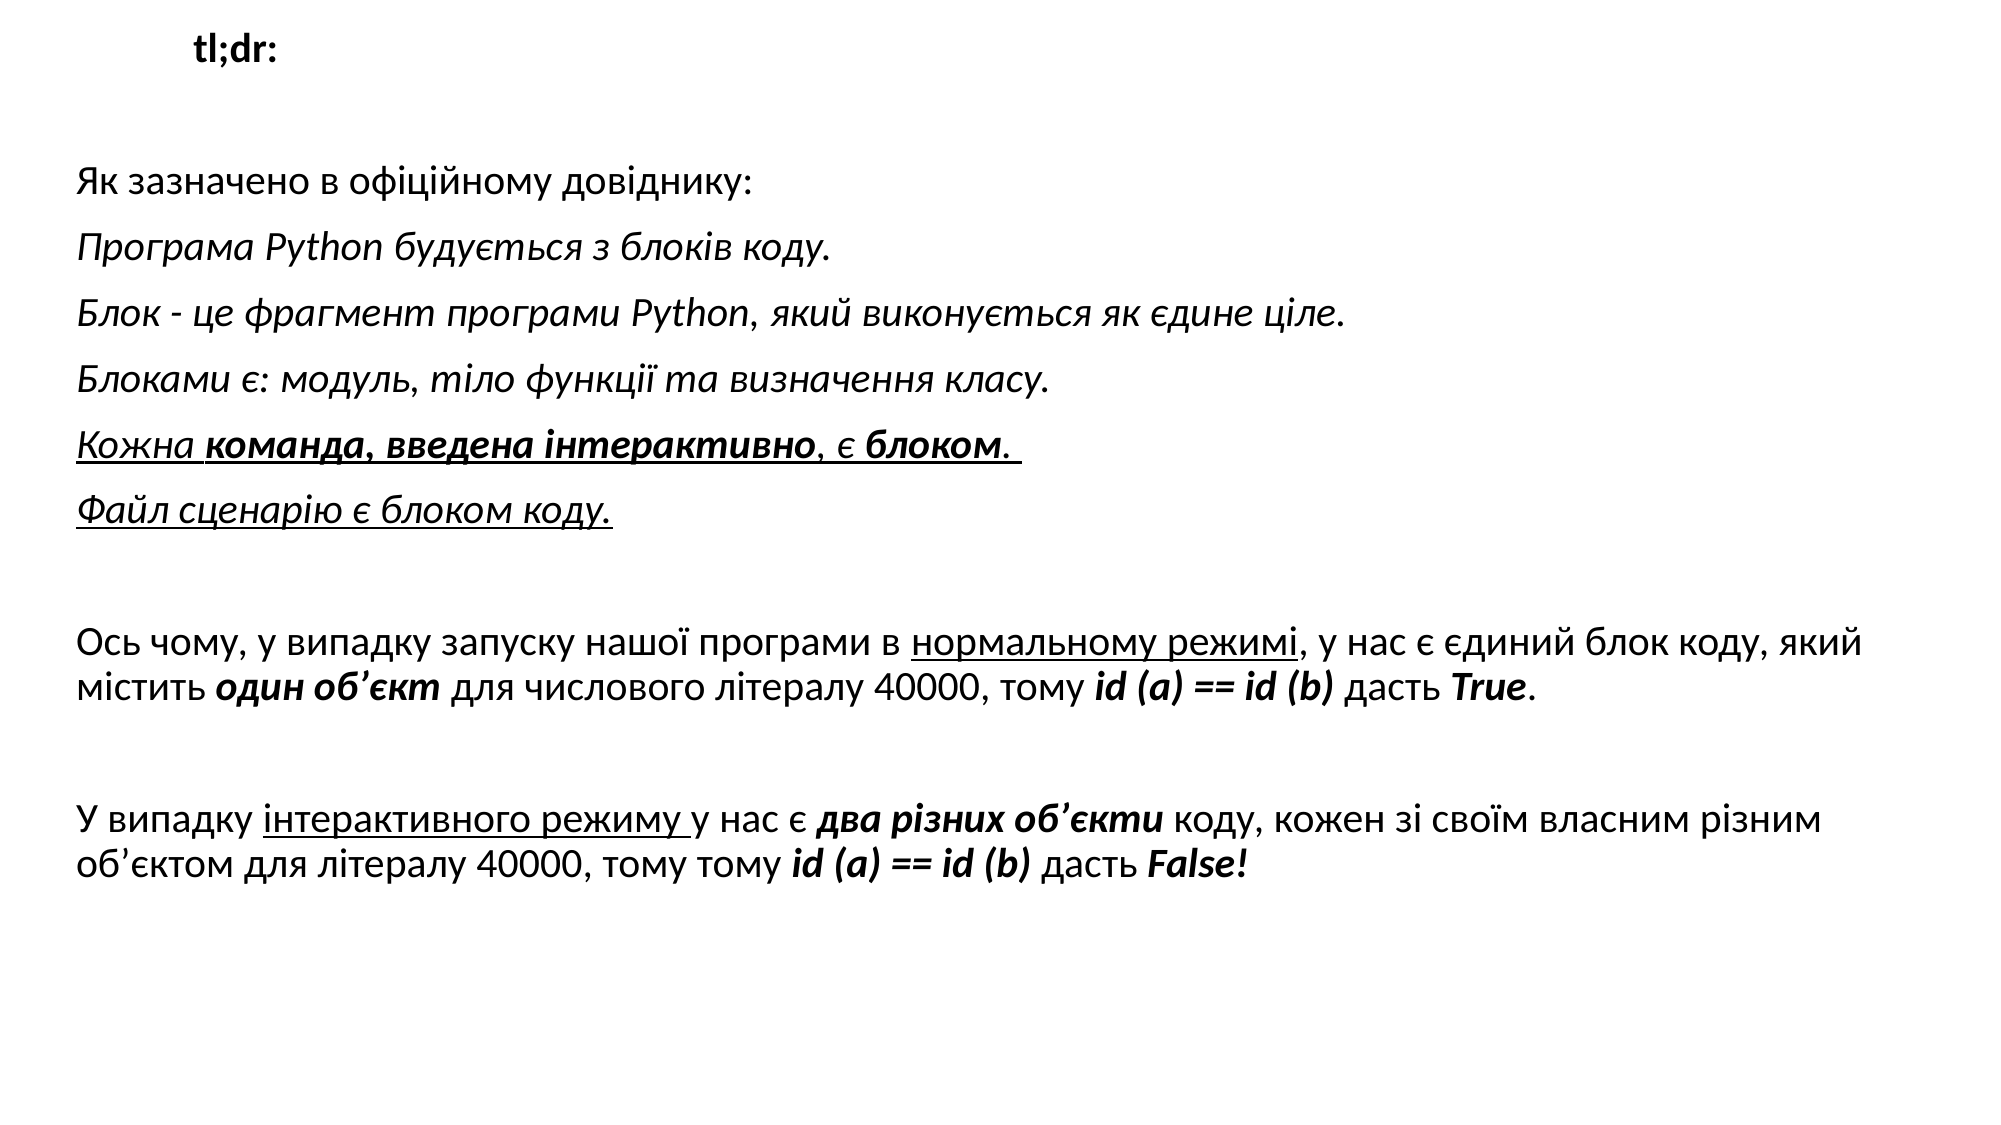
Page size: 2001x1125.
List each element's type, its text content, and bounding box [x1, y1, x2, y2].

list tl;dr: Як зазначено в офіційному довіднику: Програма Python будується з блоків коду. Блок - це фрагмент програми Python, який виконується як єдине ціле. Блоками є: модуль, тіло функції та визначення класу. Кожна команда, введена інтерактивно, є блоком. Файл сценарію є блоком коду. Ось чому, у випадку запуску нашої програми в нормальному режимі, у нас є єдиний блок коду, який містить один об’єкт для числового літералу 40000, тому id (a) == id (b) дасть True. У випадку інтерактивного режиму у нас є два різних об’єкти коду, кожен зі своїм власним різним об’єктом для літералу 40000, тому тому id (a) == id (b) дасть False! [61, 19, 1959, 1106]
